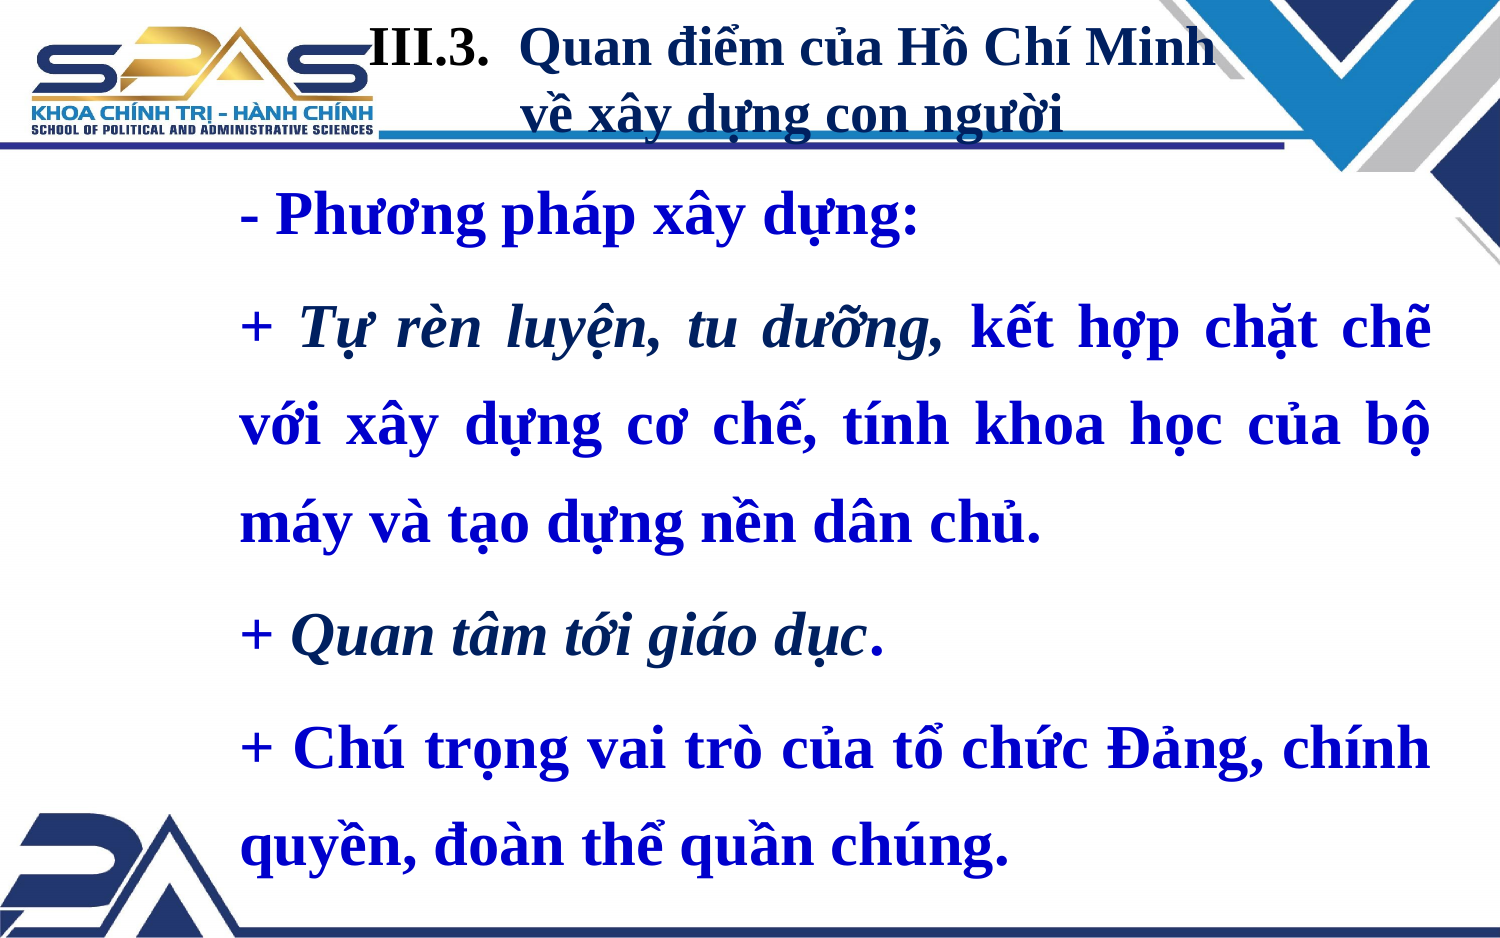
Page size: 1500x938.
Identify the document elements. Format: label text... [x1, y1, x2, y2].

list - Phương pháp xây dựng: + Tự rèn luyện, tu dưỡng, kết hợp chặt chẽ với xây dựng cơ chế, tính khoa học của bộ máy và tạo dựng nền dân chủ. + Quan tâm tới giáo dục. + Chú trọng vai trò của tổ chức Đảng, chính quyền, đoàn thể quần chúng. [224, 142, 1448, 904]
text_box III.3. Quan điểm của Hồ Chí Minh về xây dựng con người [337, 1, 1248, 152]
picture [0, 0, 1500, 938]
